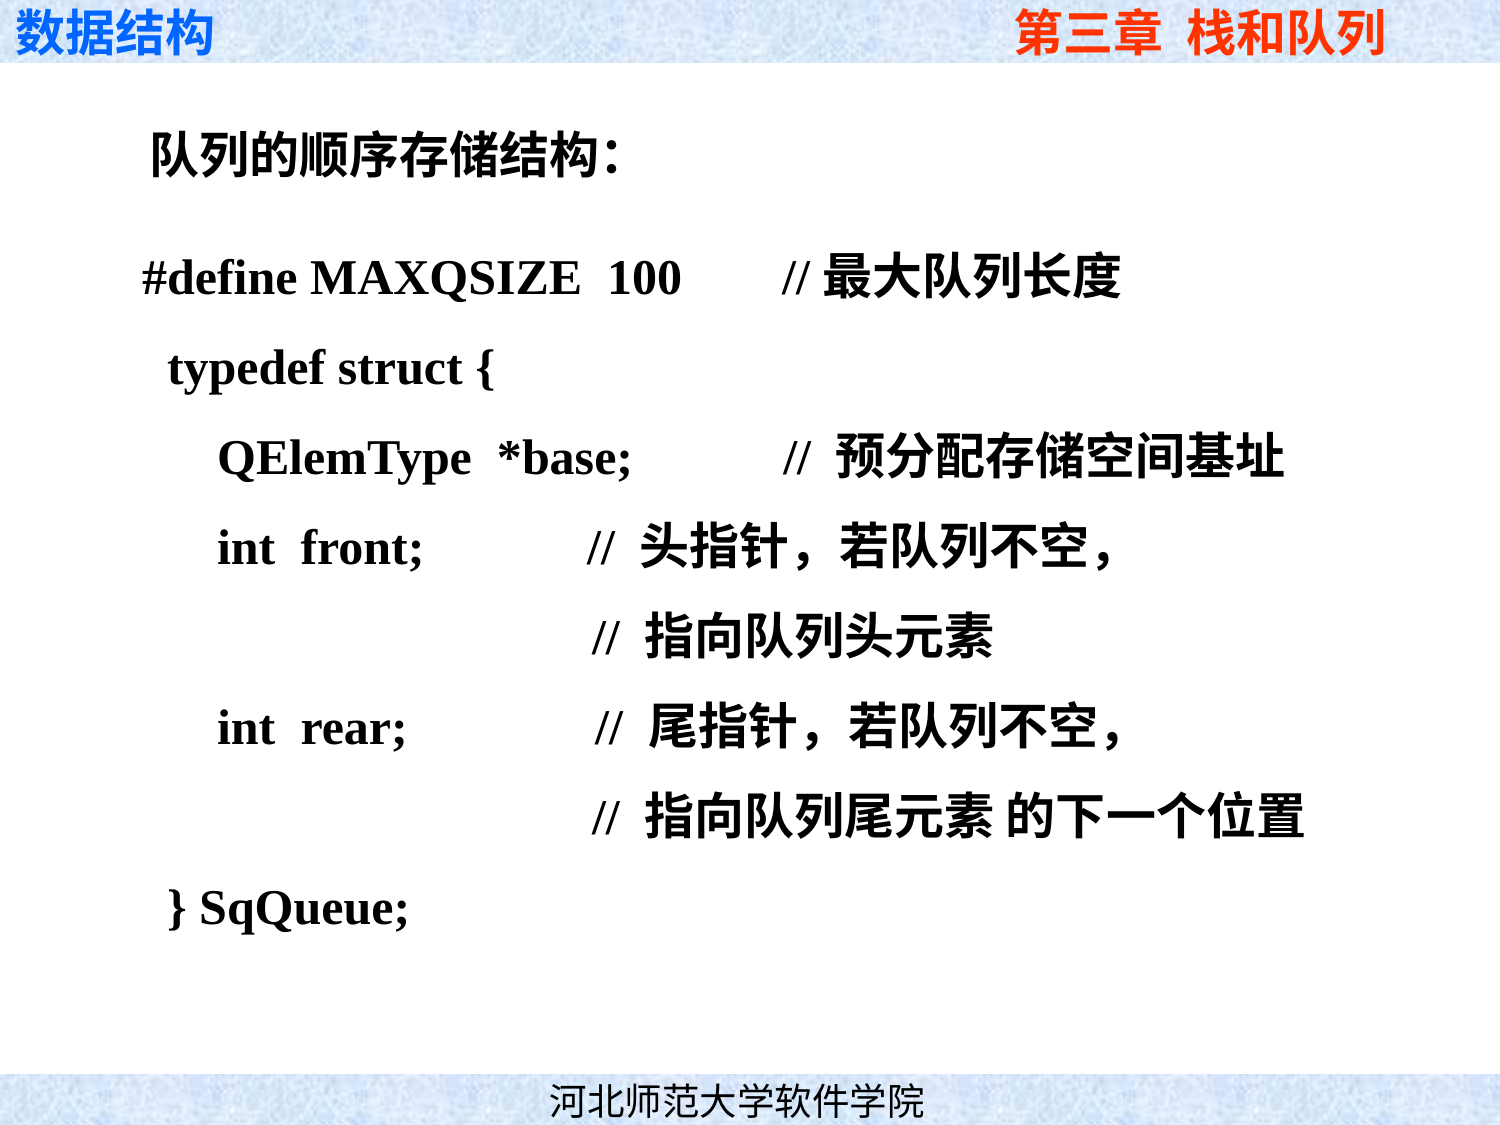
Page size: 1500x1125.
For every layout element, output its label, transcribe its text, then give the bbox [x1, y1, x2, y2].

picture [0, 0, 1500, 63]
text_box 队列的顺序存储结构： [134, 116, 676, 191]
text_box #define MAXQSIZE 100 //最大队列长度 typedef struct { QElemType *base; // 预分配存储空间基址 int front; // 头指针，若队列不空， // 指向队列头元素 int rear; // 尾指针，若队列不空， // 指向队列尾元素 的下一个位置 } SqQueue; [127, 206, 1332, 942]
picture [0, 1074, 1500, 1125]
